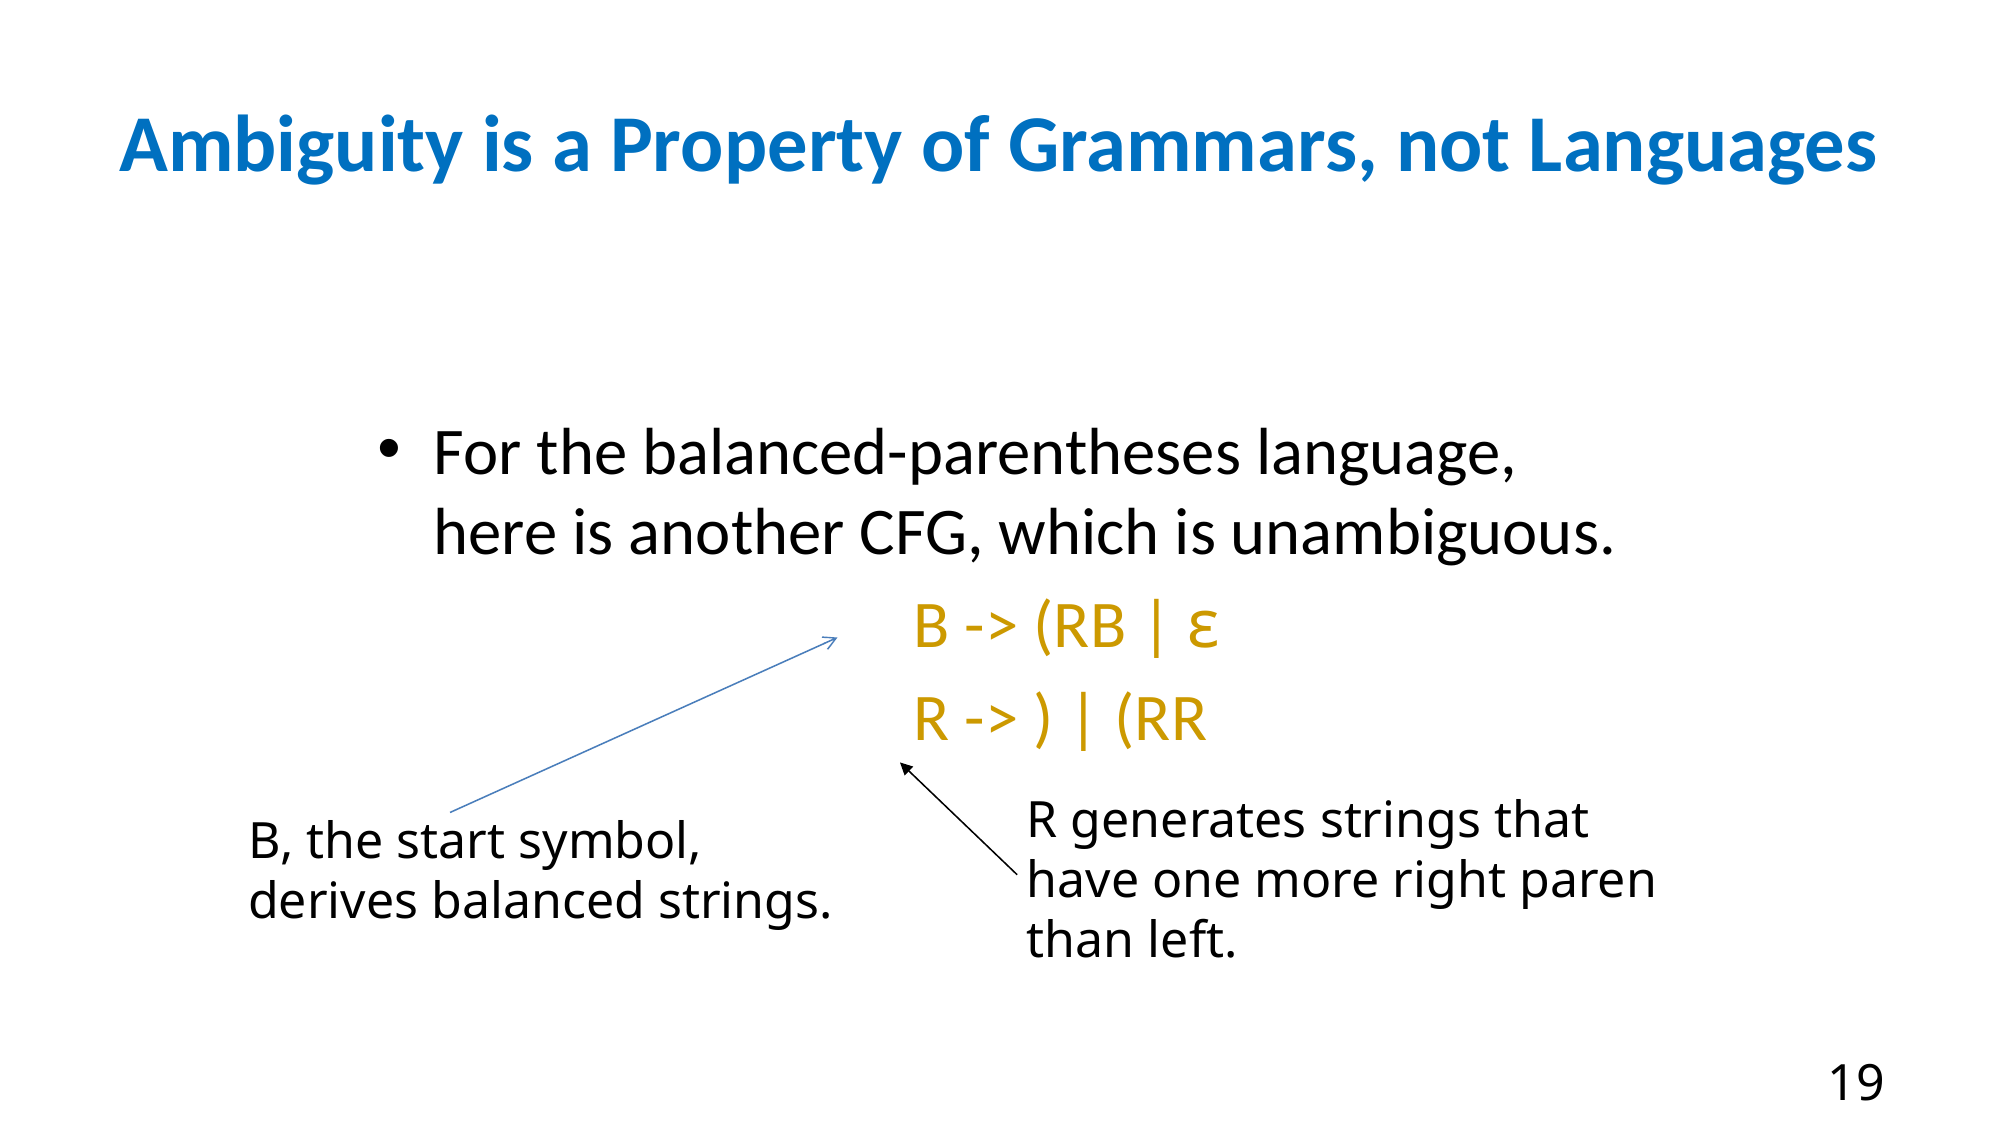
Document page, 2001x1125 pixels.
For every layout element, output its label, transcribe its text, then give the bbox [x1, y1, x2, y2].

title Ambiguity is a Property of Grammars, not Languages [99, 45, 1900, 233]
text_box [899, 762, 1655, 978]
slide_number 19 [1433, 1042, 1900, 1103]
list For the balanced-parentheses language, here is another CFG, which is unambiguous. B -> (RB | ε R -> ) | (RR [362, 399, 1638, 925]
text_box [249, 637, 838, 938]
